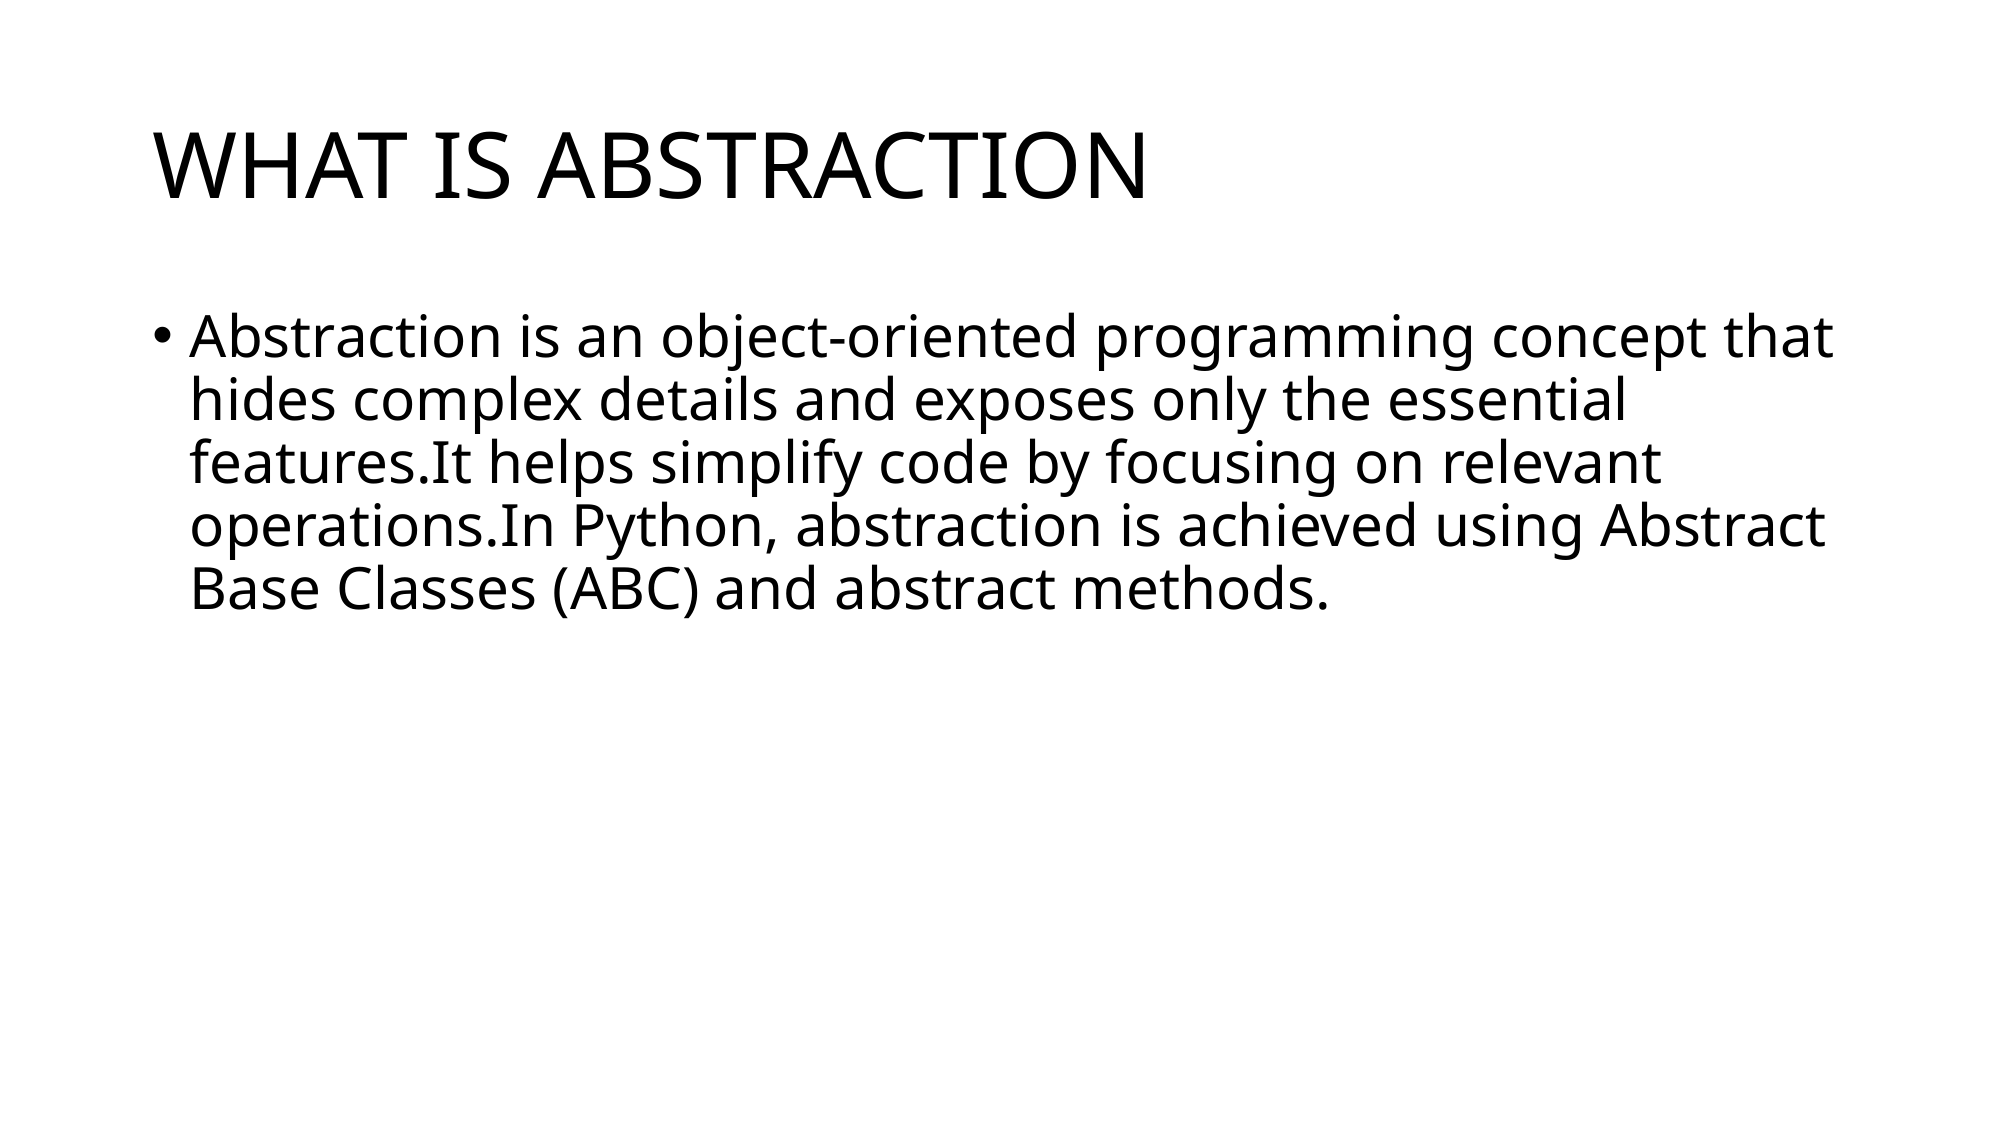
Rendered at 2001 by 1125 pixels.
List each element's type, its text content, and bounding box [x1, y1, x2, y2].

list Abstraction is an object-oriented programming concept that hides complex details and exposes only the essential features.It helps simplify code by focusing on relevant operations.In Python, abstraction is achieved using Abstract Base Classes (ABC) and abstract methods. [137, 299, 1863, 1014]
title WHAT IS ABSTRACTION [137, 59, 1863, 278]
